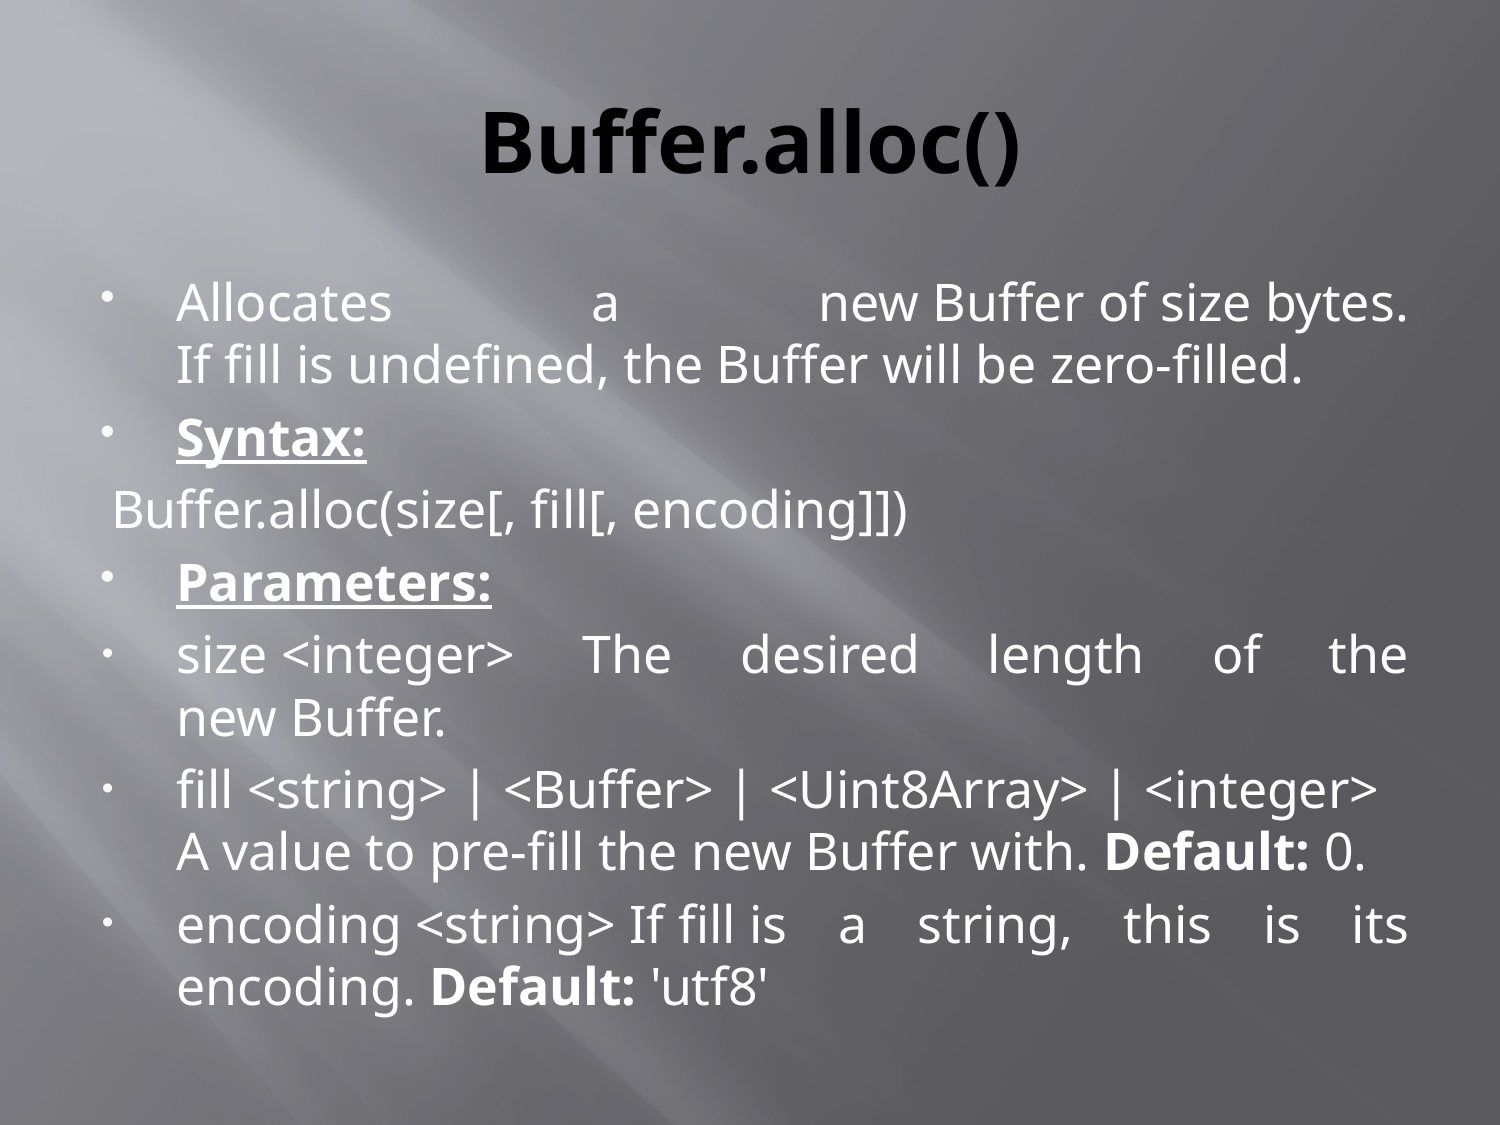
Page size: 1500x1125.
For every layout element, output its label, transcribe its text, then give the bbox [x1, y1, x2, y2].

list Allocates a new Buffer of size bytes. If fill is undefined, the Buffer will be zero-filled. Syntax: Buffer.alloc(size[, fill[, encoding]]) Parameters: size <integer> The desired length of the new Buffer. fill <string> | <Buffer> | <Uint8Array> | <integer> A value to pre-fill the new Buffer with. Default: 0. encoding <string> If fill is a string, this is its encoding. Default: 'utf8' [75, 262, 1425, 1035]
title Buffer.alloc() [75, 45, 1425, 233]
